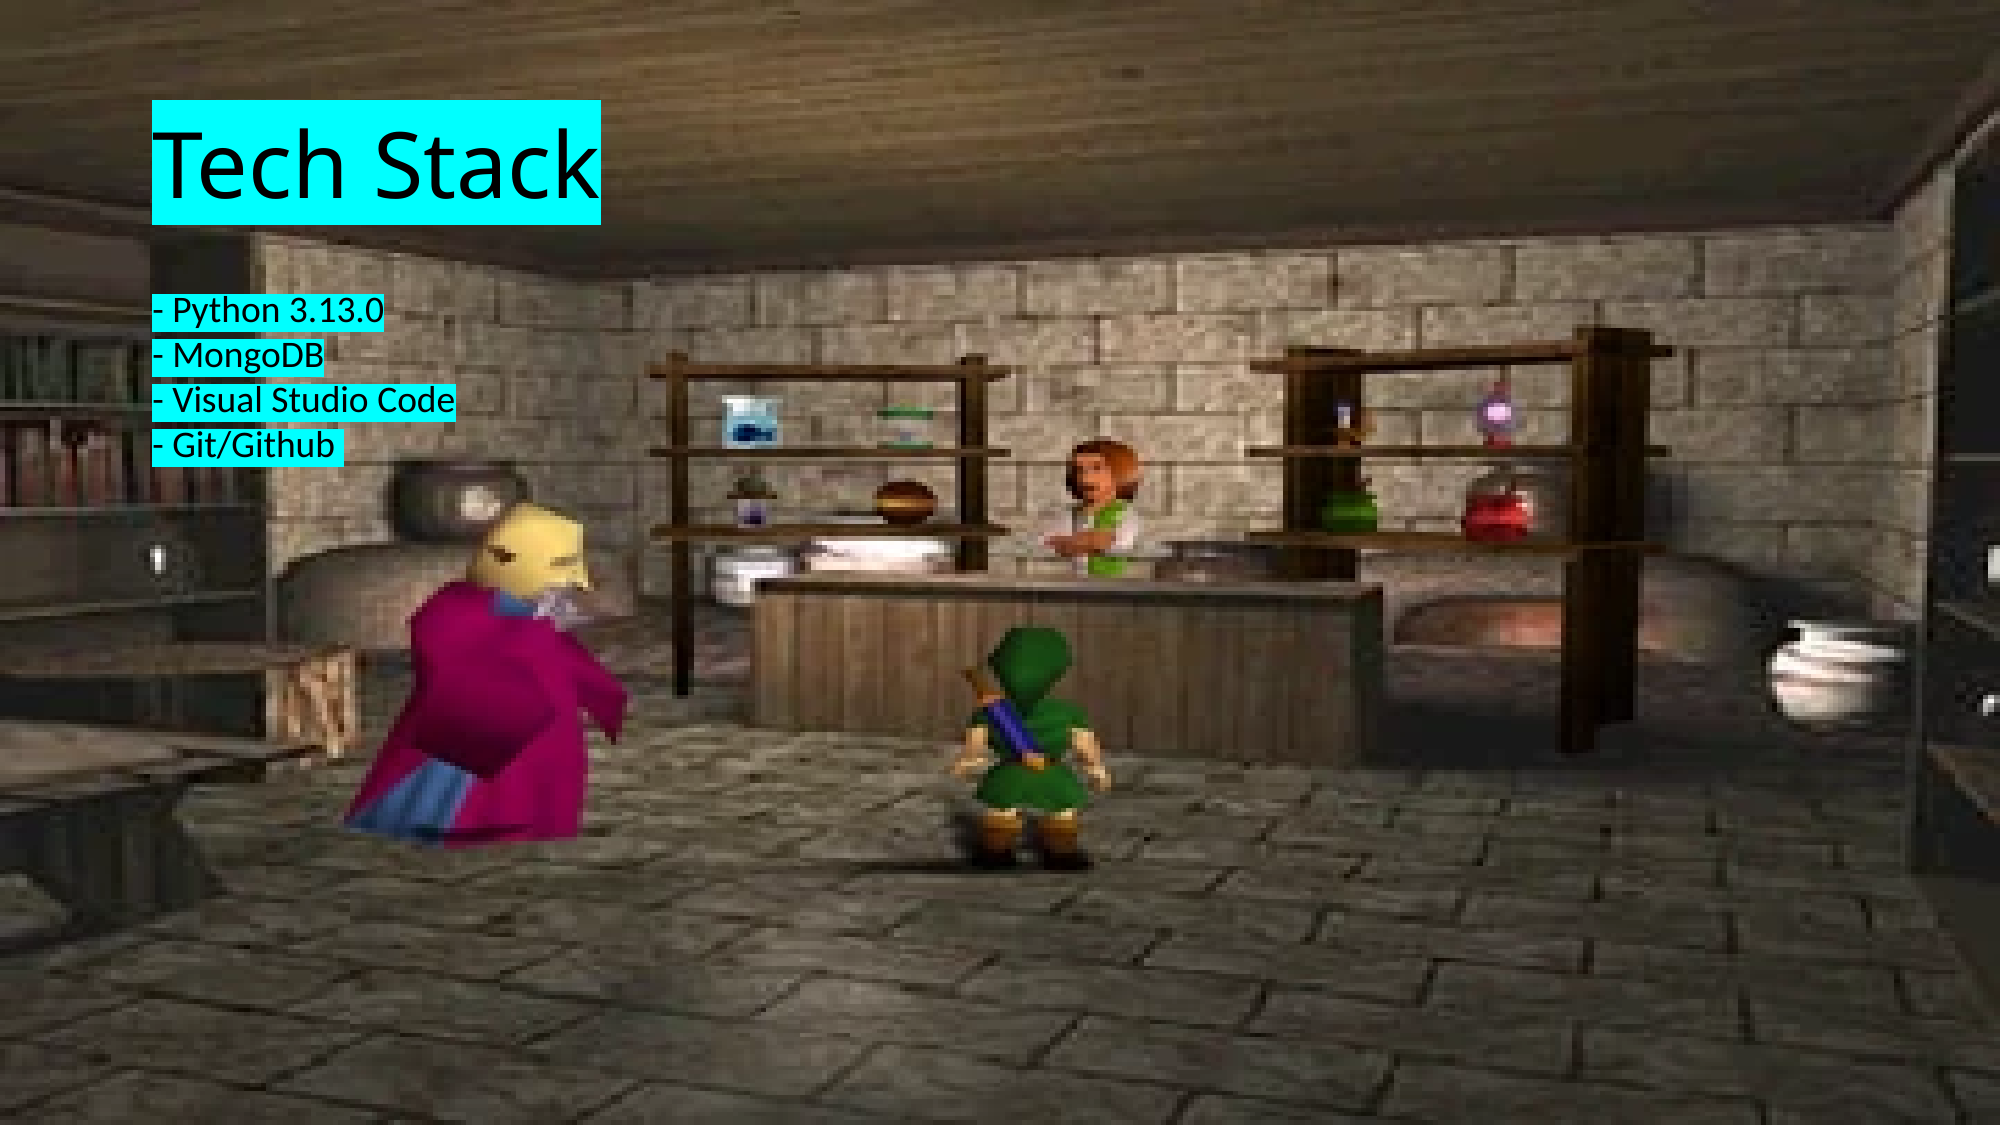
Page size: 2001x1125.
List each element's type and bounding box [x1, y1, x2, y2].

list [0, 0, 2000, 1125]
